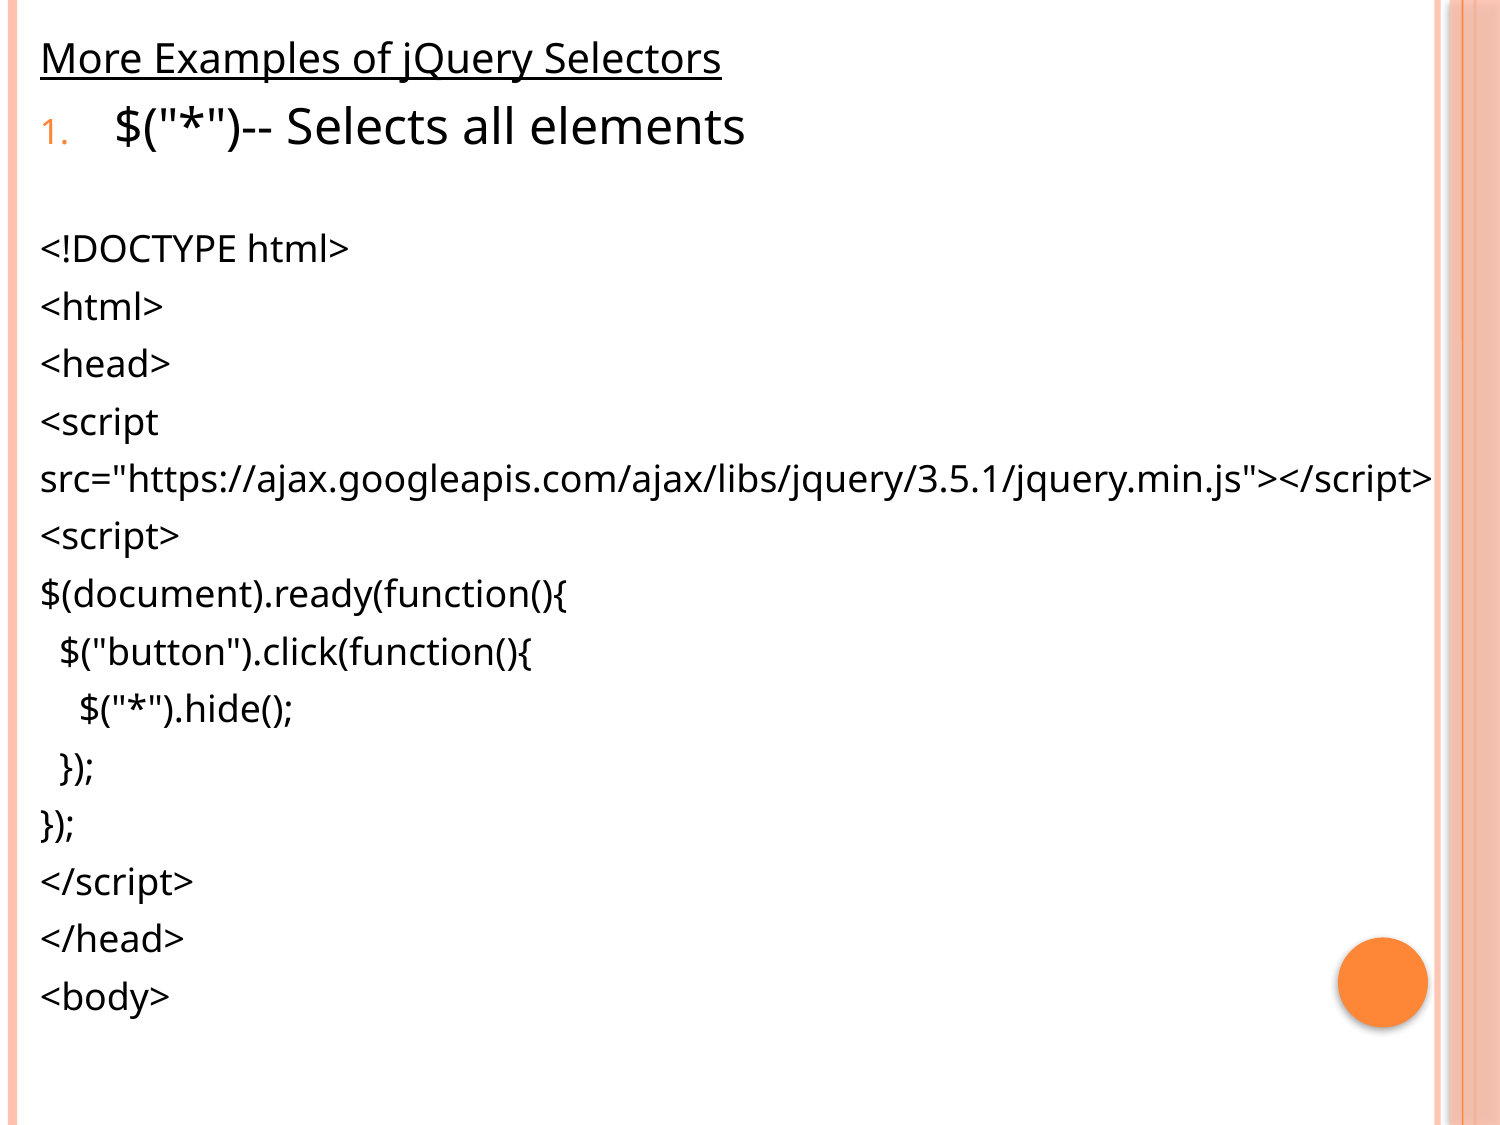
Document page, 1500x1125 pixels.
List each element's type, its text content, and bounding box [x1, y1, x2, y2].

list More Examples of jQuery Selectors $("*")-- Selects all elements <!DOCTYPE html> <html> <head> <script src="https://ajax.googleapis.com/ajax/libs/jquery/3.5.1/jquery.min.js"></script> <script> $(document).ready(function(){ $("button").click(function(){ $("*").hide(); }); }); </script> </head> <body> [24, 24, 1475, 1100]
